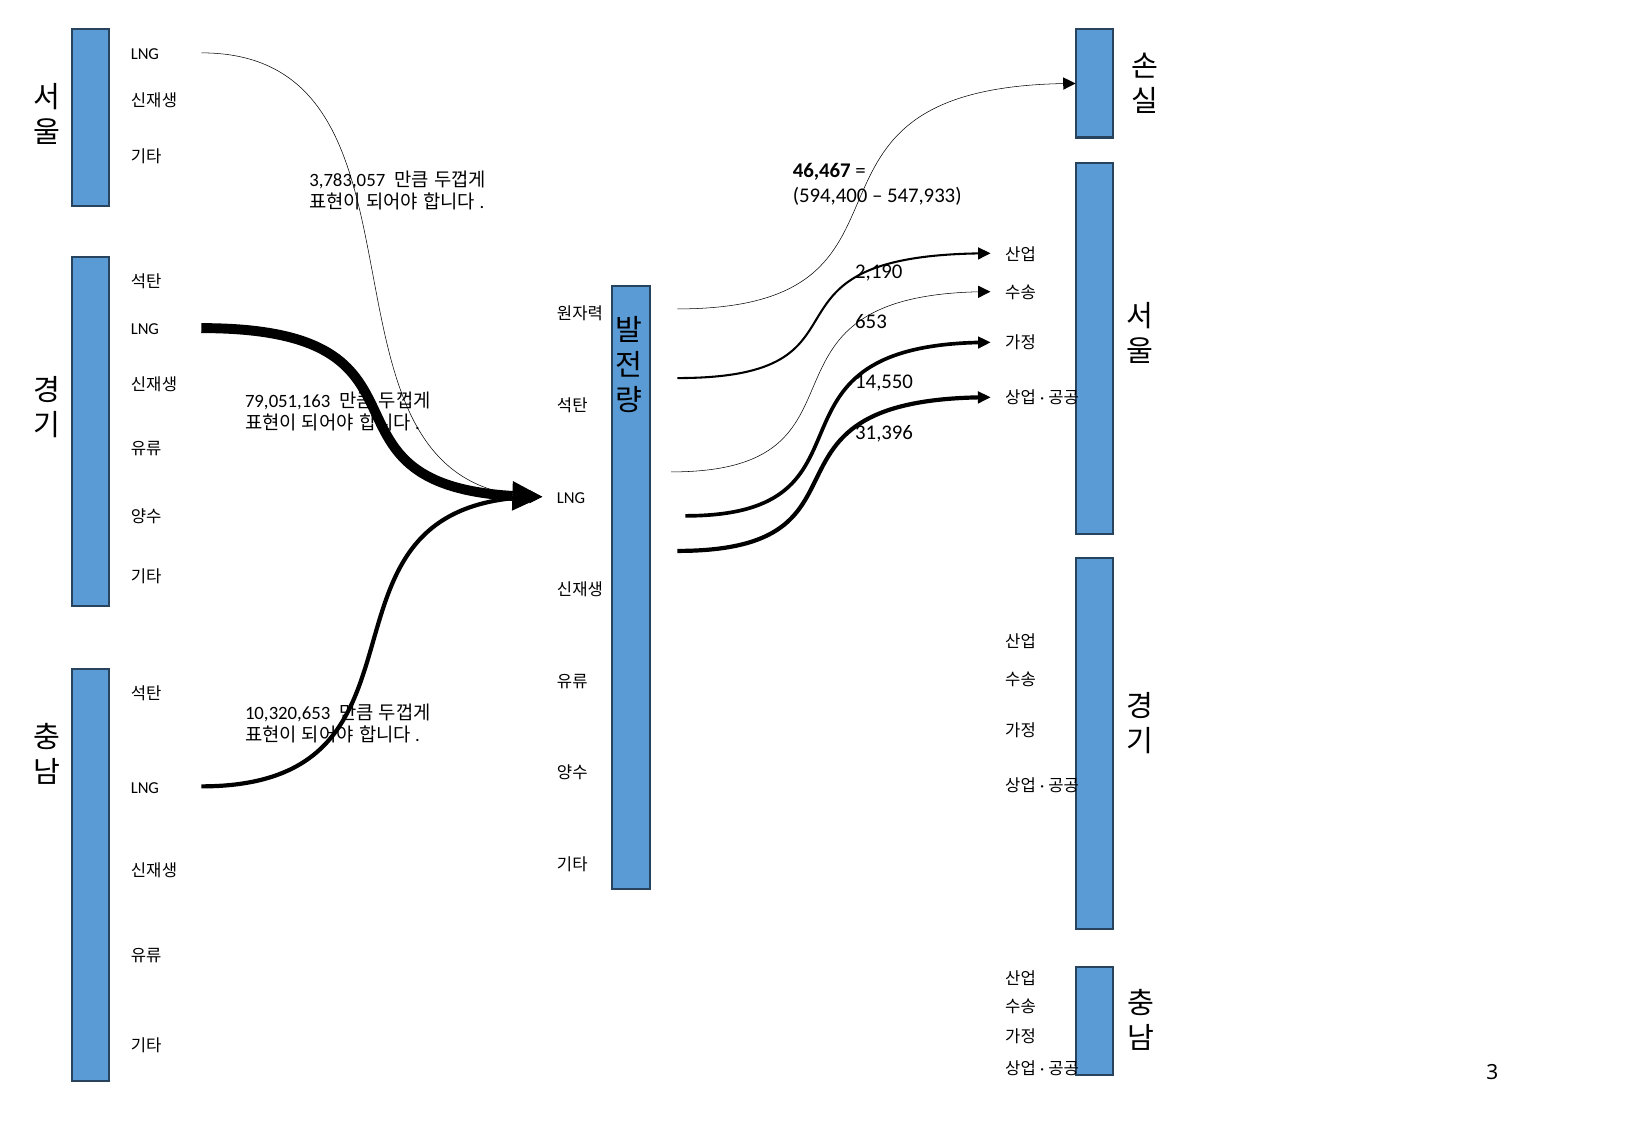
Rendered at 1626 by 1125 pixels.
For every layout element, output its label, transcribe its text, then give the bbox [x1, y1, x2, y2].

text_box 양수 [116, 498, 201, 534]
text_box 손실 [1117, 39, 1175, 125]
text_box 신재생 [116, 366, 201, 402]
text_box 가정 [991, 324, 1076, 360]
text_box 상업·공공 [991, 379, 1100, 415]
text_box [671, 291, 991, 472]
text_box 양수 [542, 754, 628, 790]
text_box [71, 668, 110, 1082]
text_box LNG [116, 769, 202, 804]
text_box 기타 [116, 1027, 202, 1063]
text_box [1076, 966, 1114, 1076]
slide_number 2 [1147, 1042, 1514, 1103]
text_box 수송 [990, 988, 1076, 1018]
text_box LNG [116, 310, 201, 346]
text_box [71, 256, 110, 607]
text_box 석탄 [116, 263, 201, 298]
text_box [201, 497, 543, 787]
text_box [71, 28, 110, 207]
text_box 수송 [990, 661, 1076, 697]
text_box [611, 285, 651, 303]
text_box 기타 [116, 558, 201, 593]
text_box 신재생 [116, 852, 202, 888]
text_box 가정 [990, 1018, 1076, 1050]
text_box 석탄 [116, 675, 201, 711]
text_box [1075, 162, 1114, 535]
text_box 유류 [116, 430, 201, 466]
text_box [677, 253, 991, 291]
text_box [1075, 28, 1114, 139]
text_box 서울 [19, 70, 77, 156]
text_box 기타 [542, 846, 628, 882]
text_box 가정 [990, 712, 1076, 748]
text_box 산업 [990, 623, 1076, 659]
text_box 경기 [19, 363, 77, 449]
text_box 산업 [990, 960, 1076, 988]
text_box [201, 328, 543, 497]
text_box [611, 424, 651, 890]
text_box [201, 53, 543, 328]
text_box 서울 [1111, 289, 1170, 375]
text_box [1075, 557, 1114, 930]
text_box LNG [116, 35, 202, 71]
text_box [685, 342, 991, 397]
text_box 발전량 [601, 303, 659, 424]
text_box 기타 [116, 138, 201, 174]
text_box LNG [543, 479, 628, 515]
text_box 경기 [1111, 679, 1170, 765]
text_box 유류 [543, 663, 628, 698]
text_box 원자력 [543, 295, 628, 331]
text_box 충남 [1113, 977, 1171, 1062]
text_box 신재생 [543, 571, 628, 606]
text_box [677, 83, 1076, 309]
text_box 상업·공공 [990, 767, 1100, 803]
text_box 충남 [19, 710, 77, 796]
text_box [677, 397, 991, 551]
text_box 석탄 [543, 387, 628, 423]
text_box 유류 [116, 937, 202, 973]
text_box 상업·공공 [990, 1050, 1100, 1086]
text_box 신재생 [116, 82, 201, 118]
